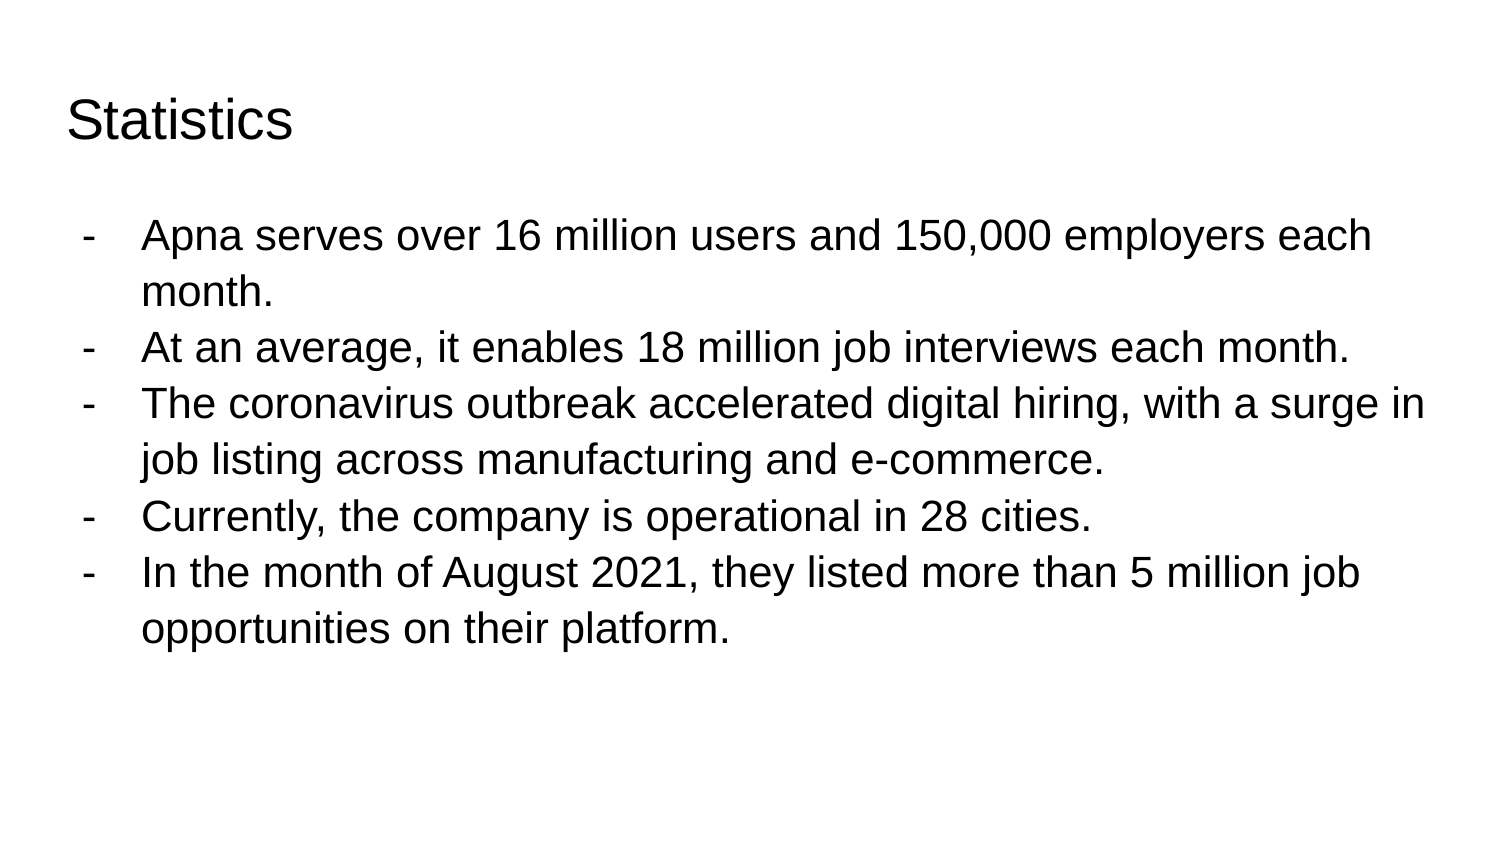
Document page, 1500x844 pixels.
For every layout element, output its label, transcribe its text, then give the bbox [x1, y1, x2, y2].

title Statistics [51, 72, 1449, 167]
list Apna serves over 16 million users and 150,000 employers each month. At an average, it enables 18 million job interviews each month. The coronavirus outbreak accelerated digital hiring, with a surge in job listing across manufacturing and e-commerce. Currently, the company is operational in 28 cities. In the month of August 2021, they listed more than 5 million job opportunities on their platform. [51, 189, 1449, 750]
